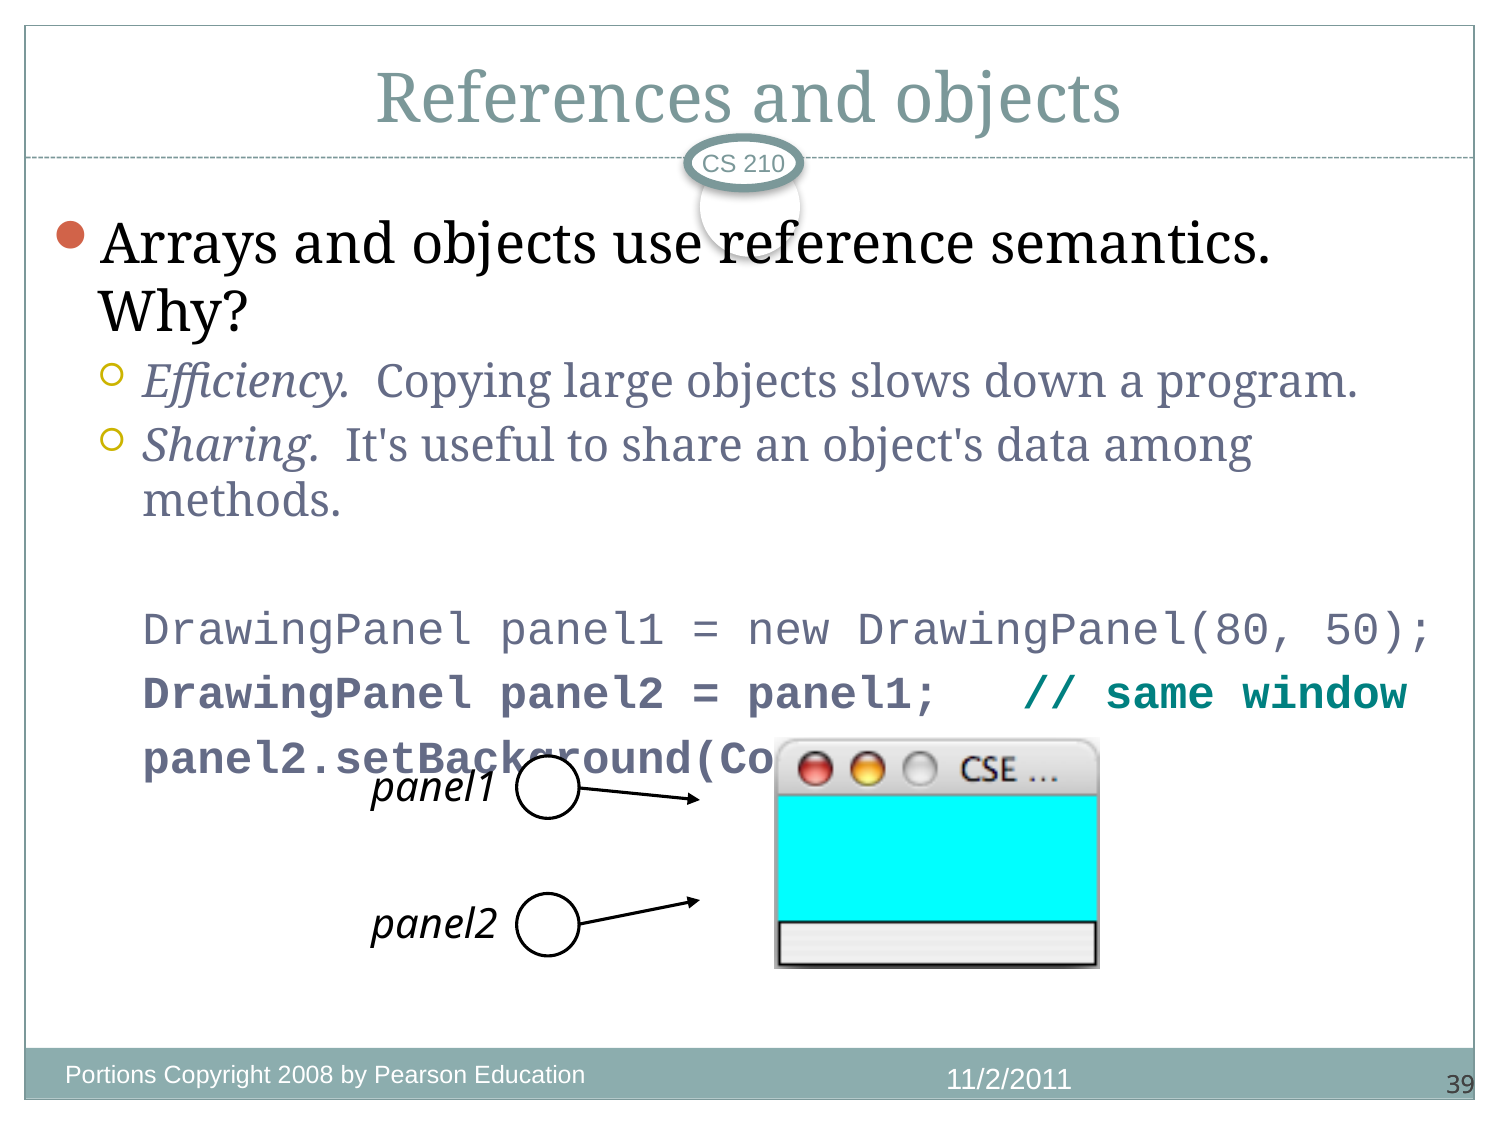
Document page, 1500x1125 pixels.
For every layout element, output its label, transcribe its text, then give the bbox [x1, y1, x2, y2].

list Arrays and objects use reference semantics. Why? Efficiency. Copying large objects slows down a program. Sharing. It's useful to share an object's data among methods. DrawingPanel panel1 = new DrawingPanel(80, 50); DrawingPanel panel2 = panel1; // same window panel2.setBackground(Color.CYAN); [37, 200, 1463, 1038]
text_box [324, 751, 701, 826]
title References and objects [49, 37, 1450, 144]
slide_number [837, 1052, 1088, 1113]
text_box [324, 889, 701, 963]
footer Portions Copyright 2008 by Pearson Education [50, 1051, 663, 1112]
slide_number CS 210 [675, 137, 813, 188]
picture [774, 737, 1101, 969]
